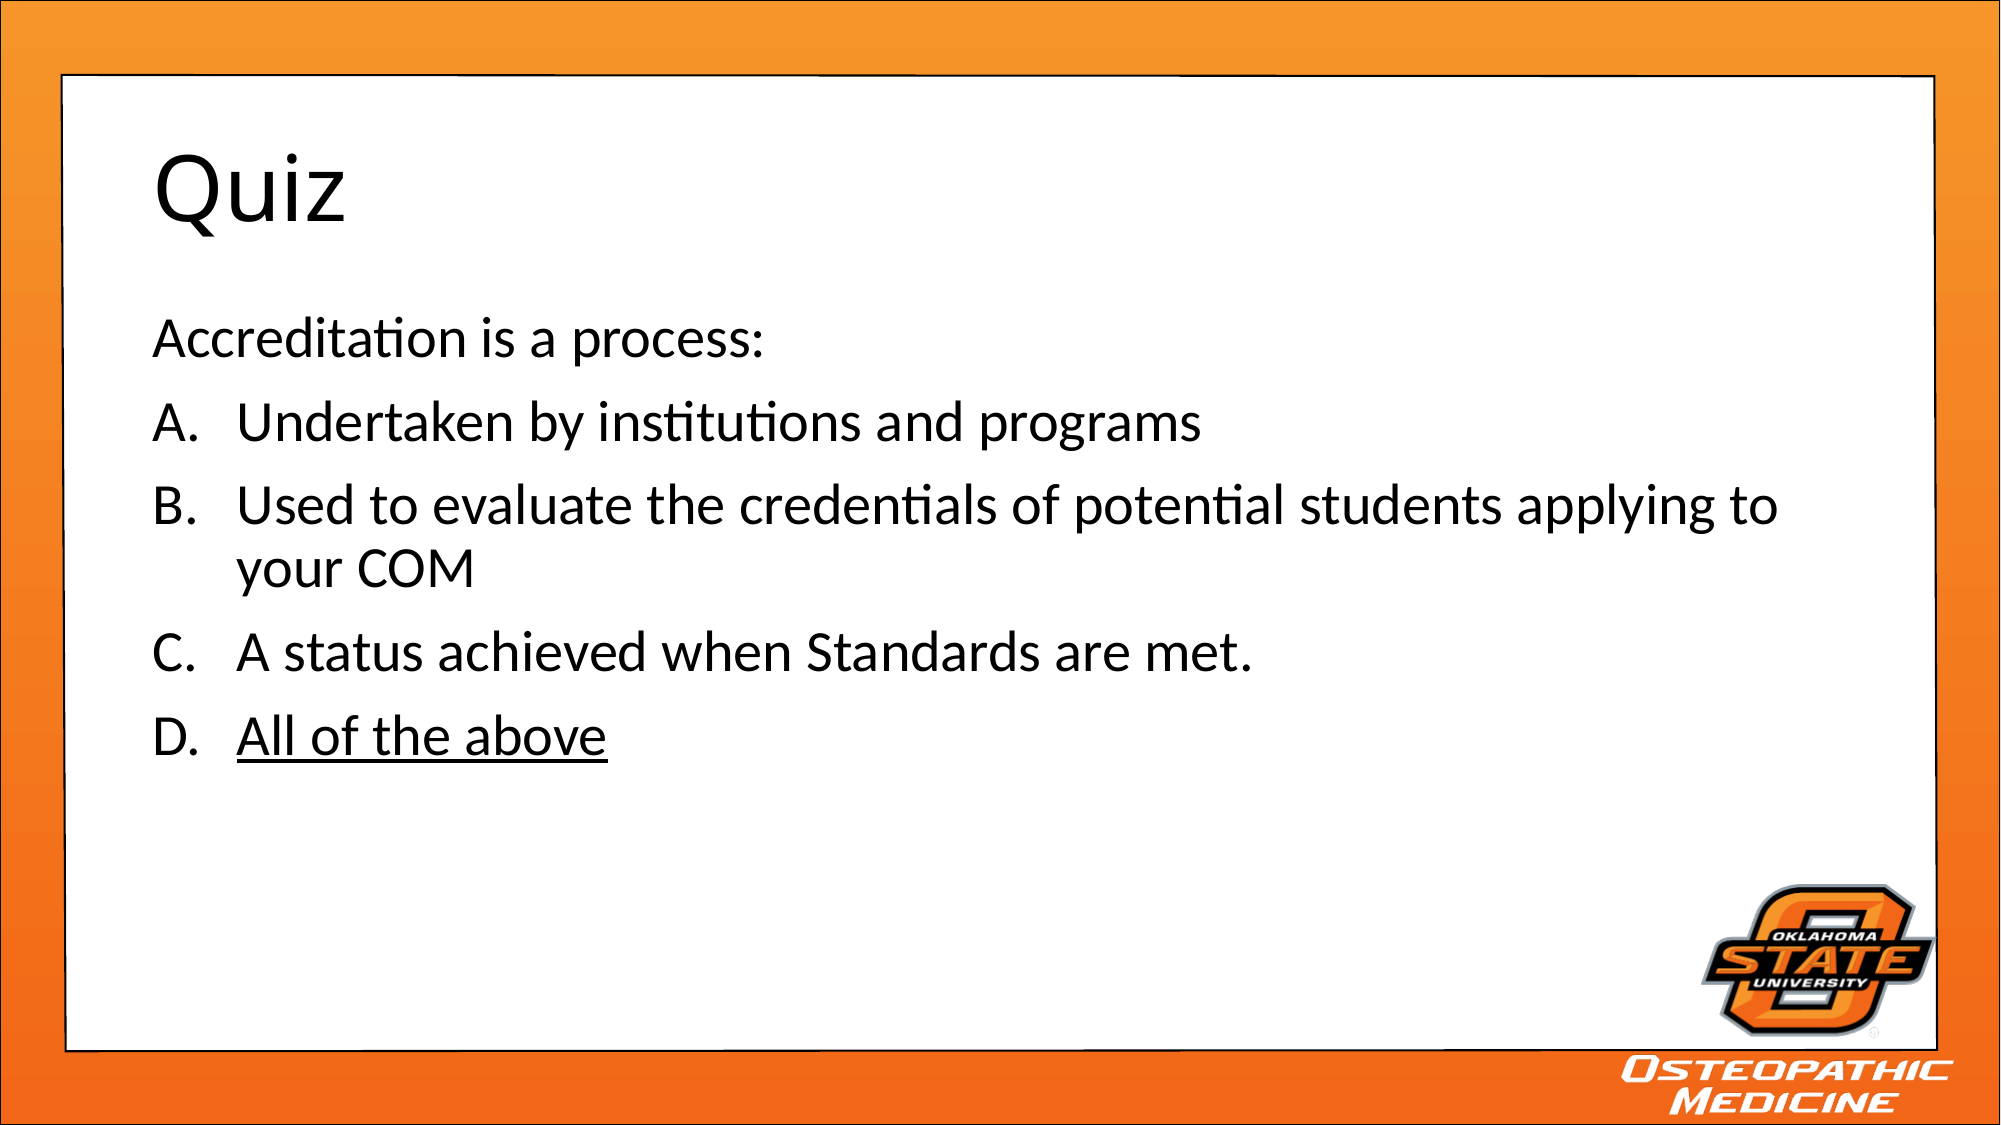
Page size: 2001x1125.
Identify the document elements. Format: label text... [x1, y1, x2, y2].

title Quiz [137, 105, 1863, 278]
list Accreditation is a process: Undertaken by institutions and programs Used to evaluate the credentials of potential students applying to your COM A status achieved when Standards are met. All of the above [137, 299, 1863, 1014]
picture [1621, 884, 1955, 1115]
